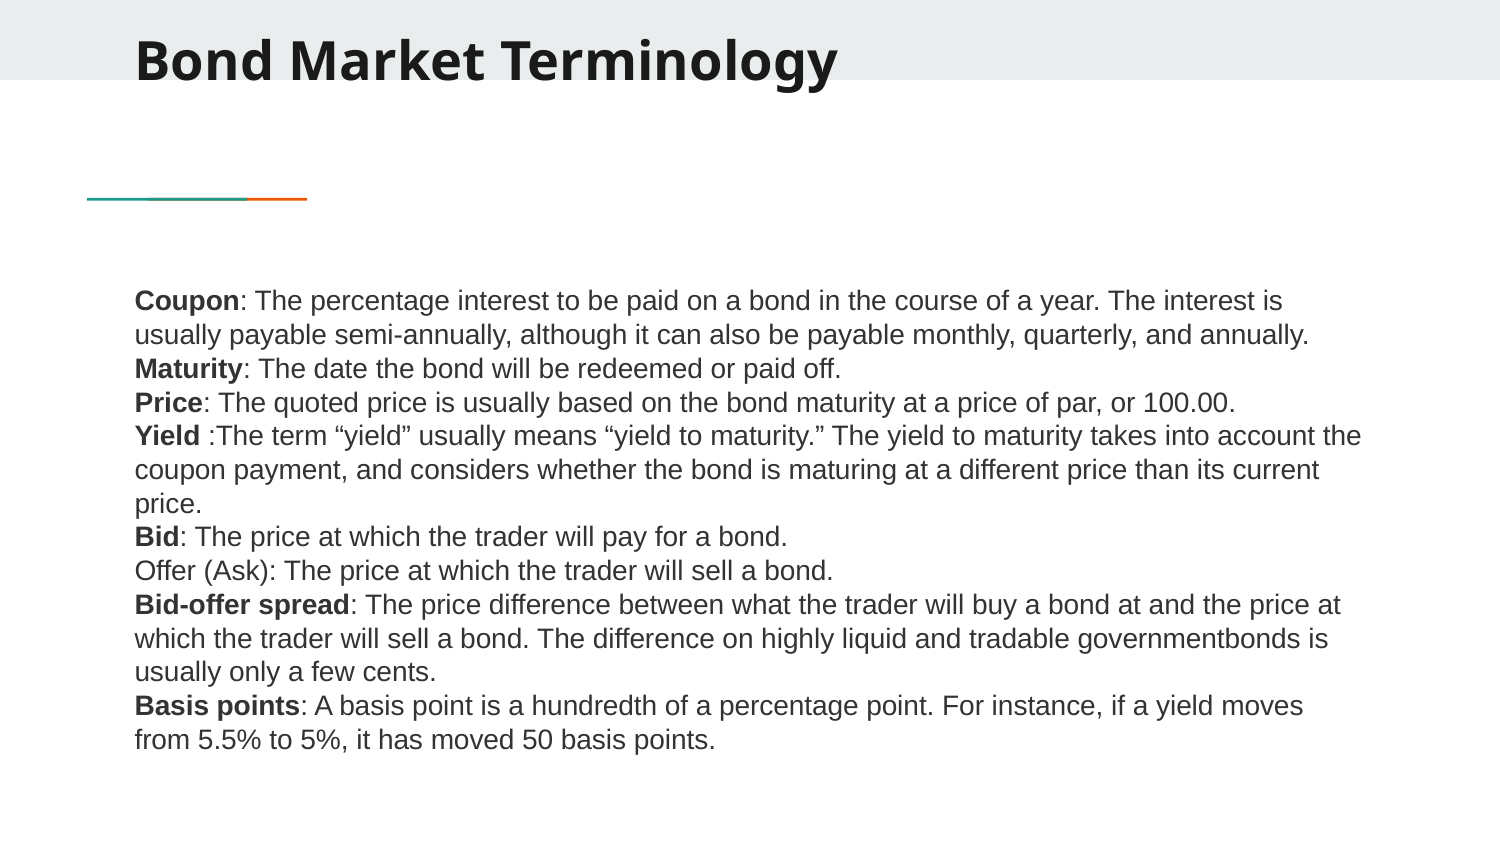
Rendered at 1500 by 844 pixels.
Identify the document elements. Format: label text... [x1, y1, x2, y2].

list Coupon: The percentage interest to be paid on a bond in the course of a year. The interest is usually payable semi-annually, although it can also be payable monthly, quarterly, and annually. Maturity: The date the bond will be redeemed or paid off. Price: The quoted price is usually based on the bond maturity at a price of par, or 100.00. Yield :The term “yield” usually means “yield to maturity.” The yield to maturity takes into account the coupon payment, and considers whether the bond is maturing at a different price than its current price. Bid: The price at which the trader will pay for a bond. Offer (Ask): The price at which the trader will sell a bond. Bid-offer spread: The price difference between what the trader will buy a bond at and the price at which the trader will sell a bond. The difference on highly liquid and tradable governmentbonds is usually only a few cents. Basis points: A basis point is a hundredth of a percentage point. For instance, if a yield moves from 5.5% to 5%, it has moved 50 basis points. [119, 267, 1381, 639]
title Bond Market Terminology [119, 10, 1381, 99]
